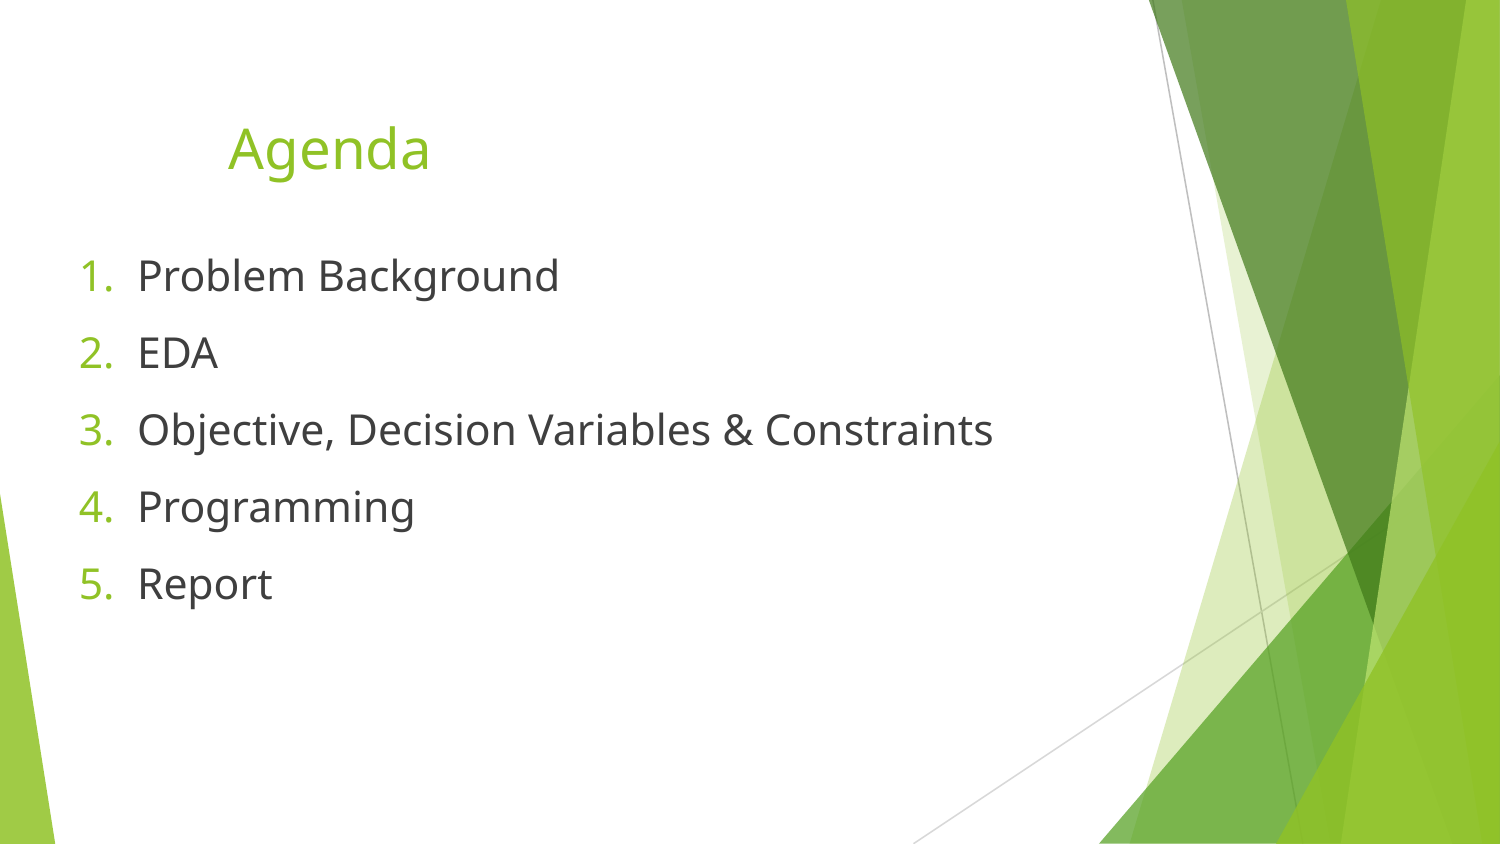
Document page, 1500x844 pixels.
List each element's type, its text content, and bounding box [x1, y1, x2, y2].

list Problem Background EDA Objective, Decision Variables & Constraints Programming Report [47, 208, 1368, 744]
title Agenda [213, 98, 1368, 208]
